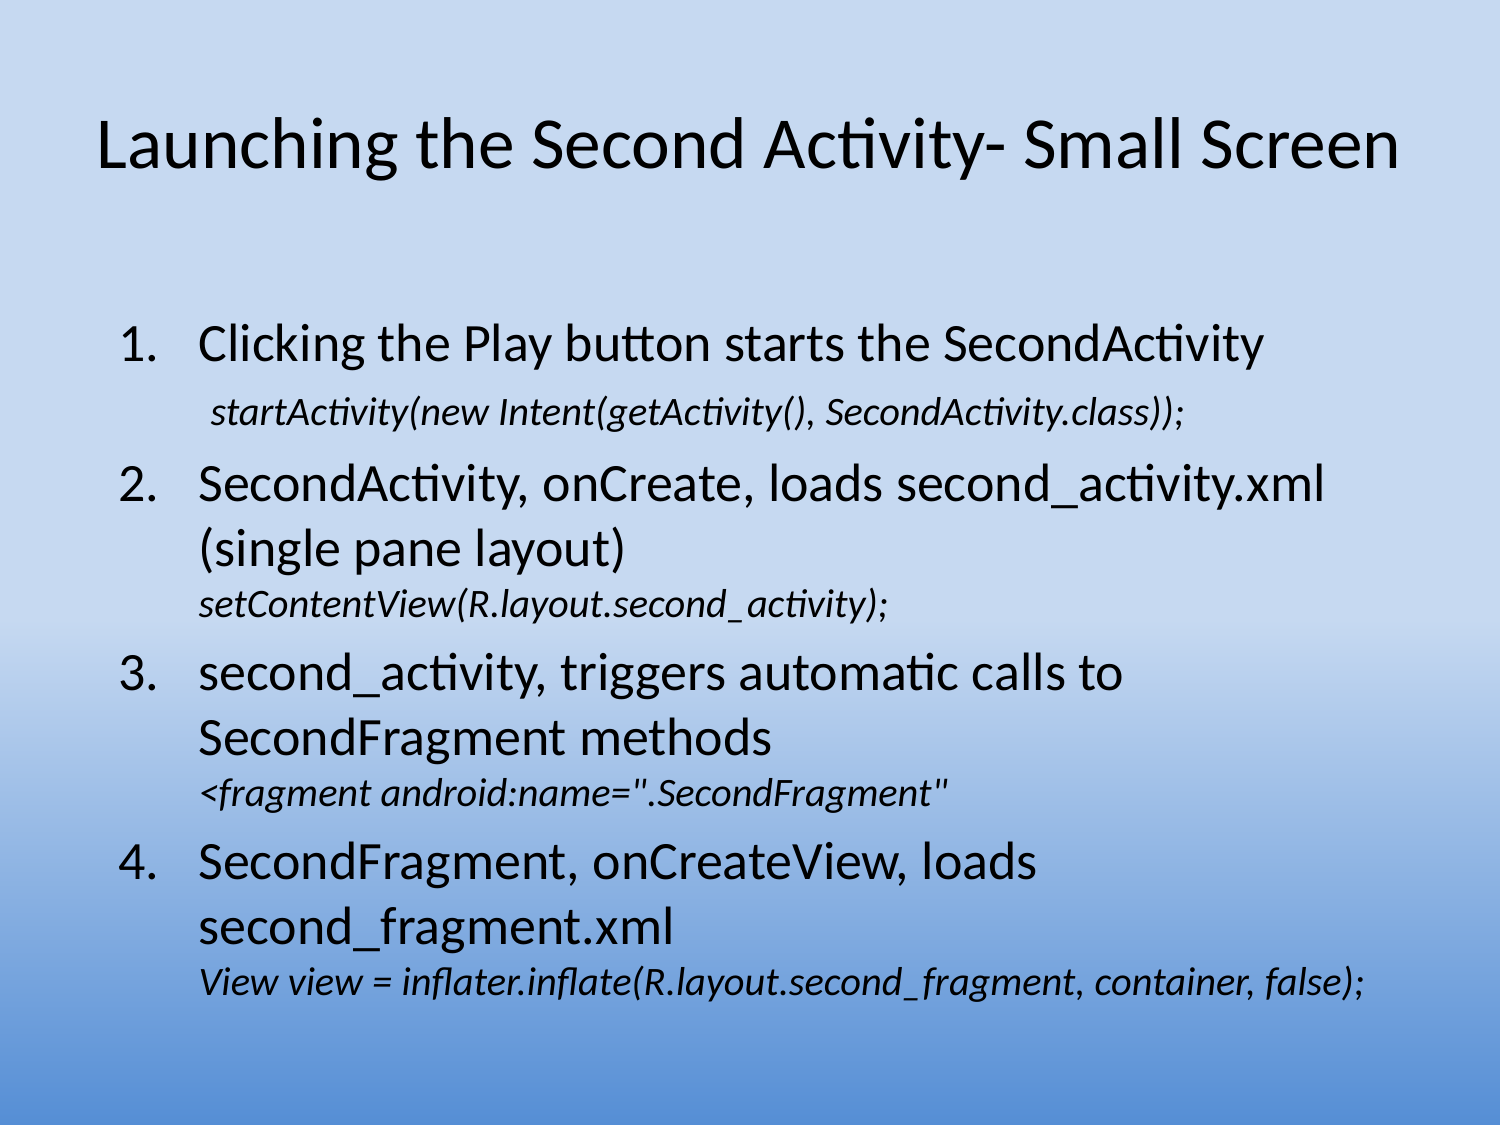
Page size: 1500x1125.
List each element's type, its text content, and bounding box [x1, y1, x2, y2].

list Clicking the Play button starts the SecondActivity startActivity(new Intent(getActivity(), SecondActivity.class)); SecondActivity, onCreate, loads second_activity.xml (single pane layout) setContentView(R.layout.second_activity); second_activity, triggers automatic calls to SecondFragment methods <fragment android:name=".SecondFragment" SecondFragment, onCreateView, loads second_fragment.xml View view = inflater.inflate(R.layout.second_fragment, container, false); [103, 299, 1471, 1014]
title Launching the Second Activity- Small Screen [75, 45, 1425, 233]
